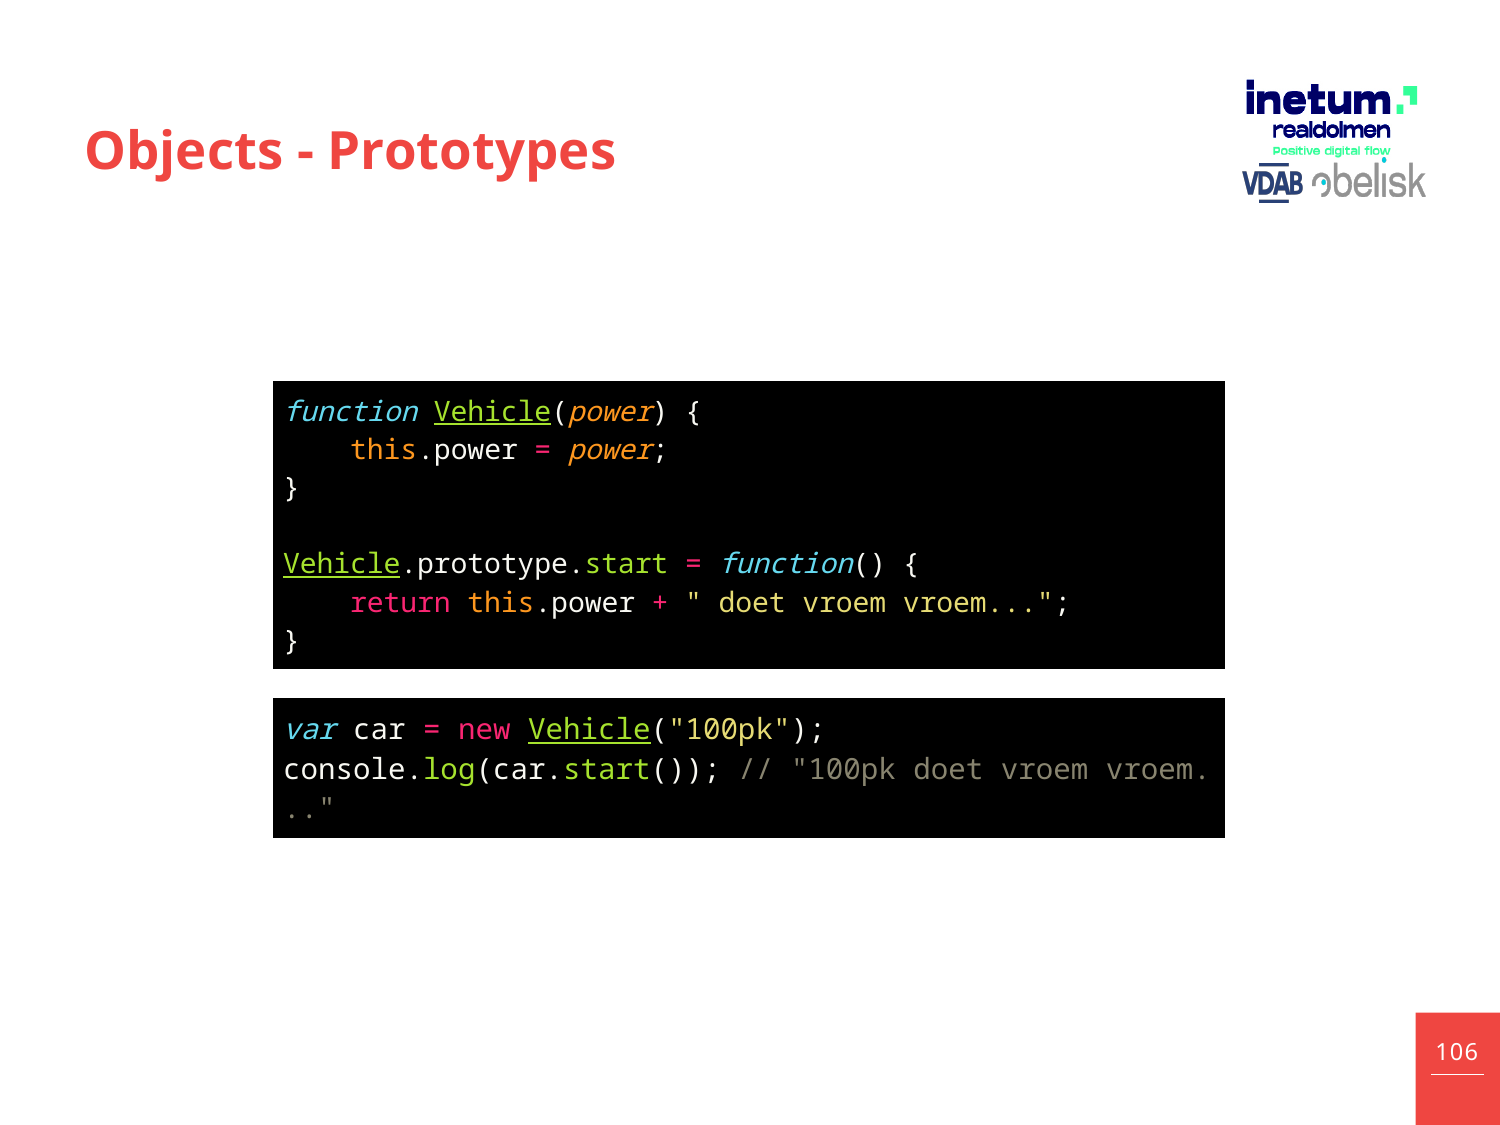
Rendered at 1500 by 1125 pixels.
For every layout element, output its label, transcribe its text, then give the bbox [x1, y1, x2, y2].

title Objects - Prototypes [83, 114, 1229, 181]
picture [1233, 52, 1431, 203]
table_header var car = new Vehicle("100pk"); console.log(car.start()); // "100pk doet vroem vroem..." [273, 698, 1225, 838]
table_header function Vehicle(power) { this.power = power; } Vehicle.prototype.start = function() { return this.power + " doet vroem vroem..."; } [273, 381, 1225, 669]
